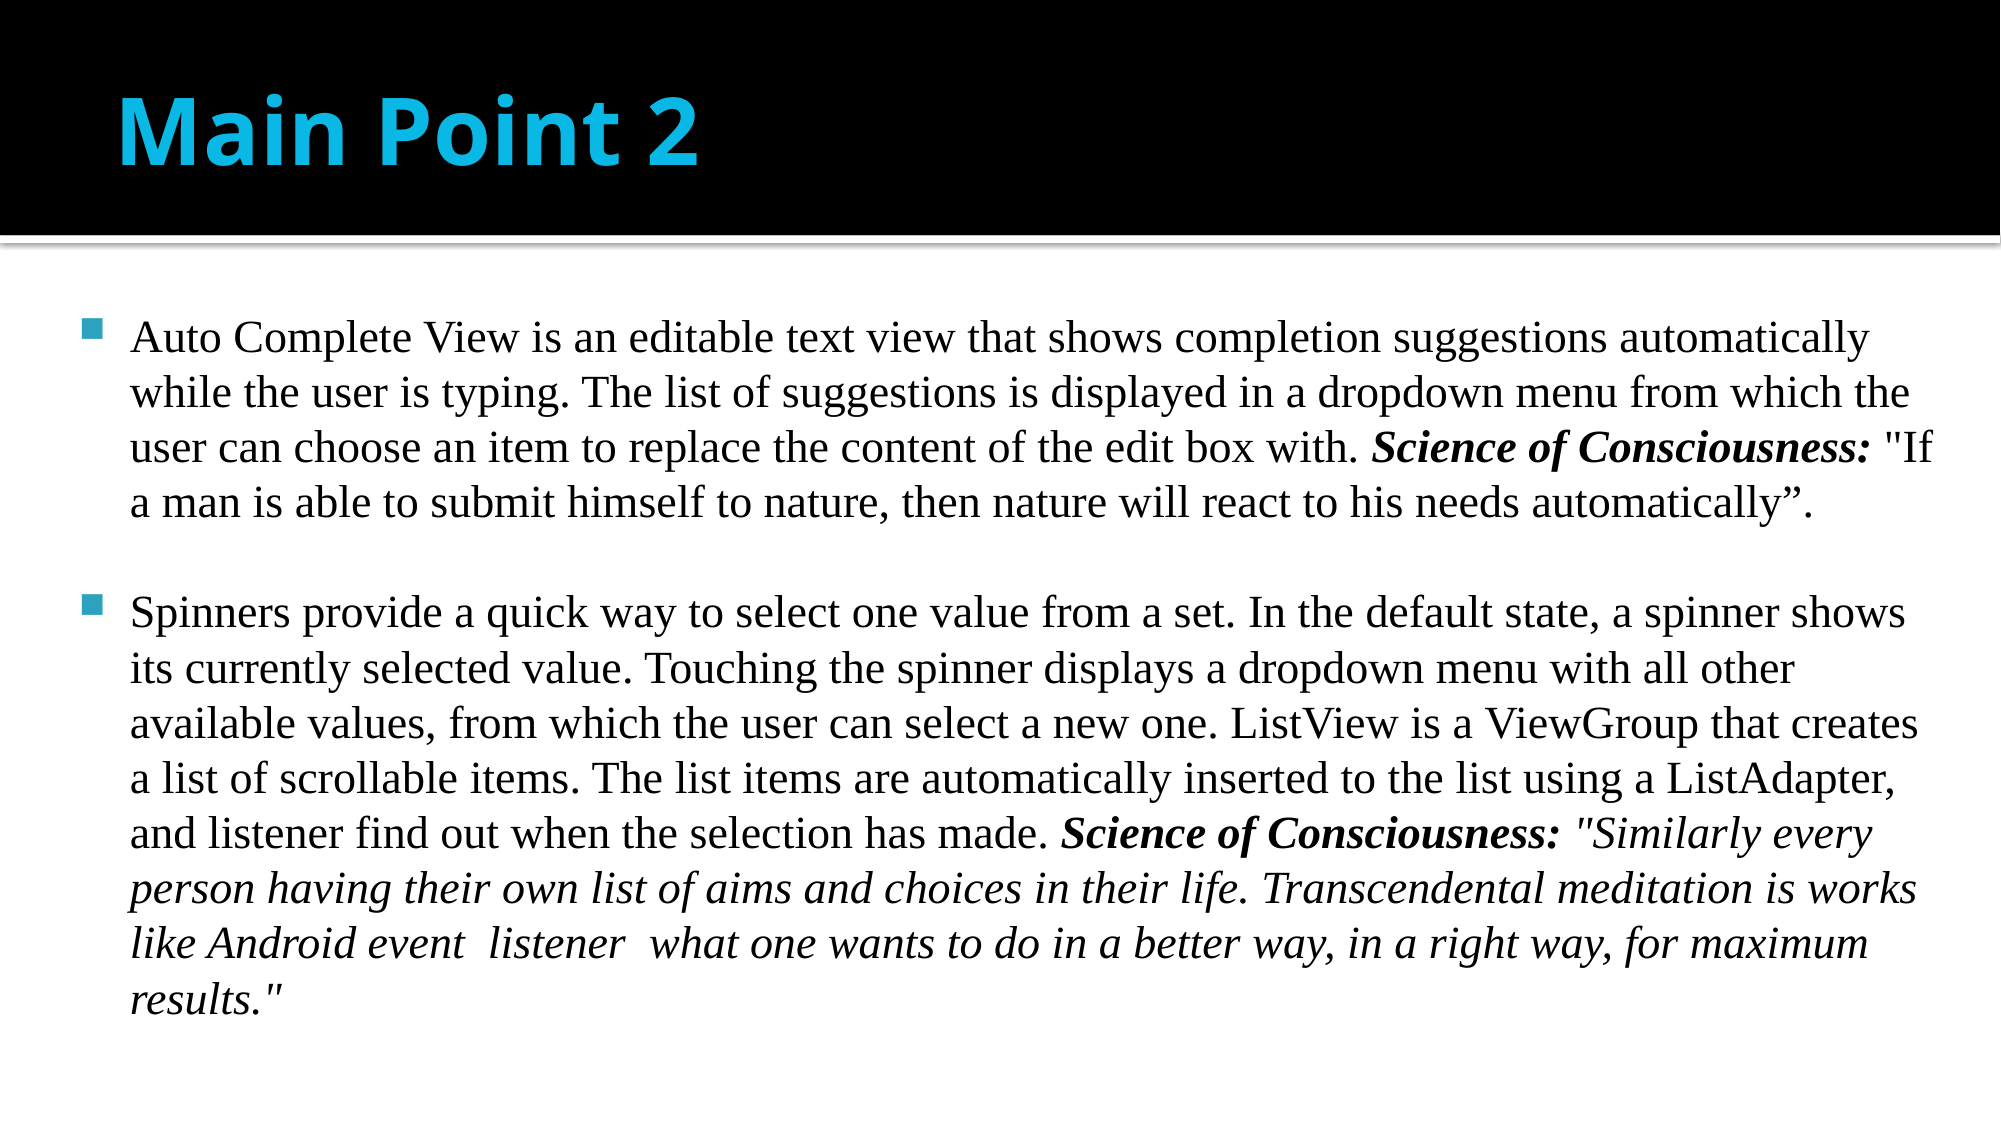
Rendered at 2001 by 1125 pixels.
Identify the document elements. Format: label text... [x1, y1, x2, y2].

title Main Point 2 [99, 25, 1900, 231]
list Auto Complete View is an editable text view that shows completion suggestions automatically while the user is typing. The list of suggestions is displayed in a dropdown menu from which the user can choose an item to replace the content of the edit box with. Science of Consciousness: "If a man is able to submit himself to nature, then nature will react to his needs automatically”. Spinners provide a quick way to select one value from a set. In the default state, a spinner shows its currently selected value. Touching the spinner displays a dropdown menu with all other available values, from which the user can select a new one. ListView is a ViewGroup that creates a list of scrollable items. The list items are automatically inserted to the list using a ListAdapter, and listener find out when the selection has made. Science of Consciousness: "Similarly every person having their own list of aims and choices in their life. Transcendental meditation is works like Android event listener what one wants to do in a better way, in a right way, for maximum results." [50, 291, 1963, 1050]
